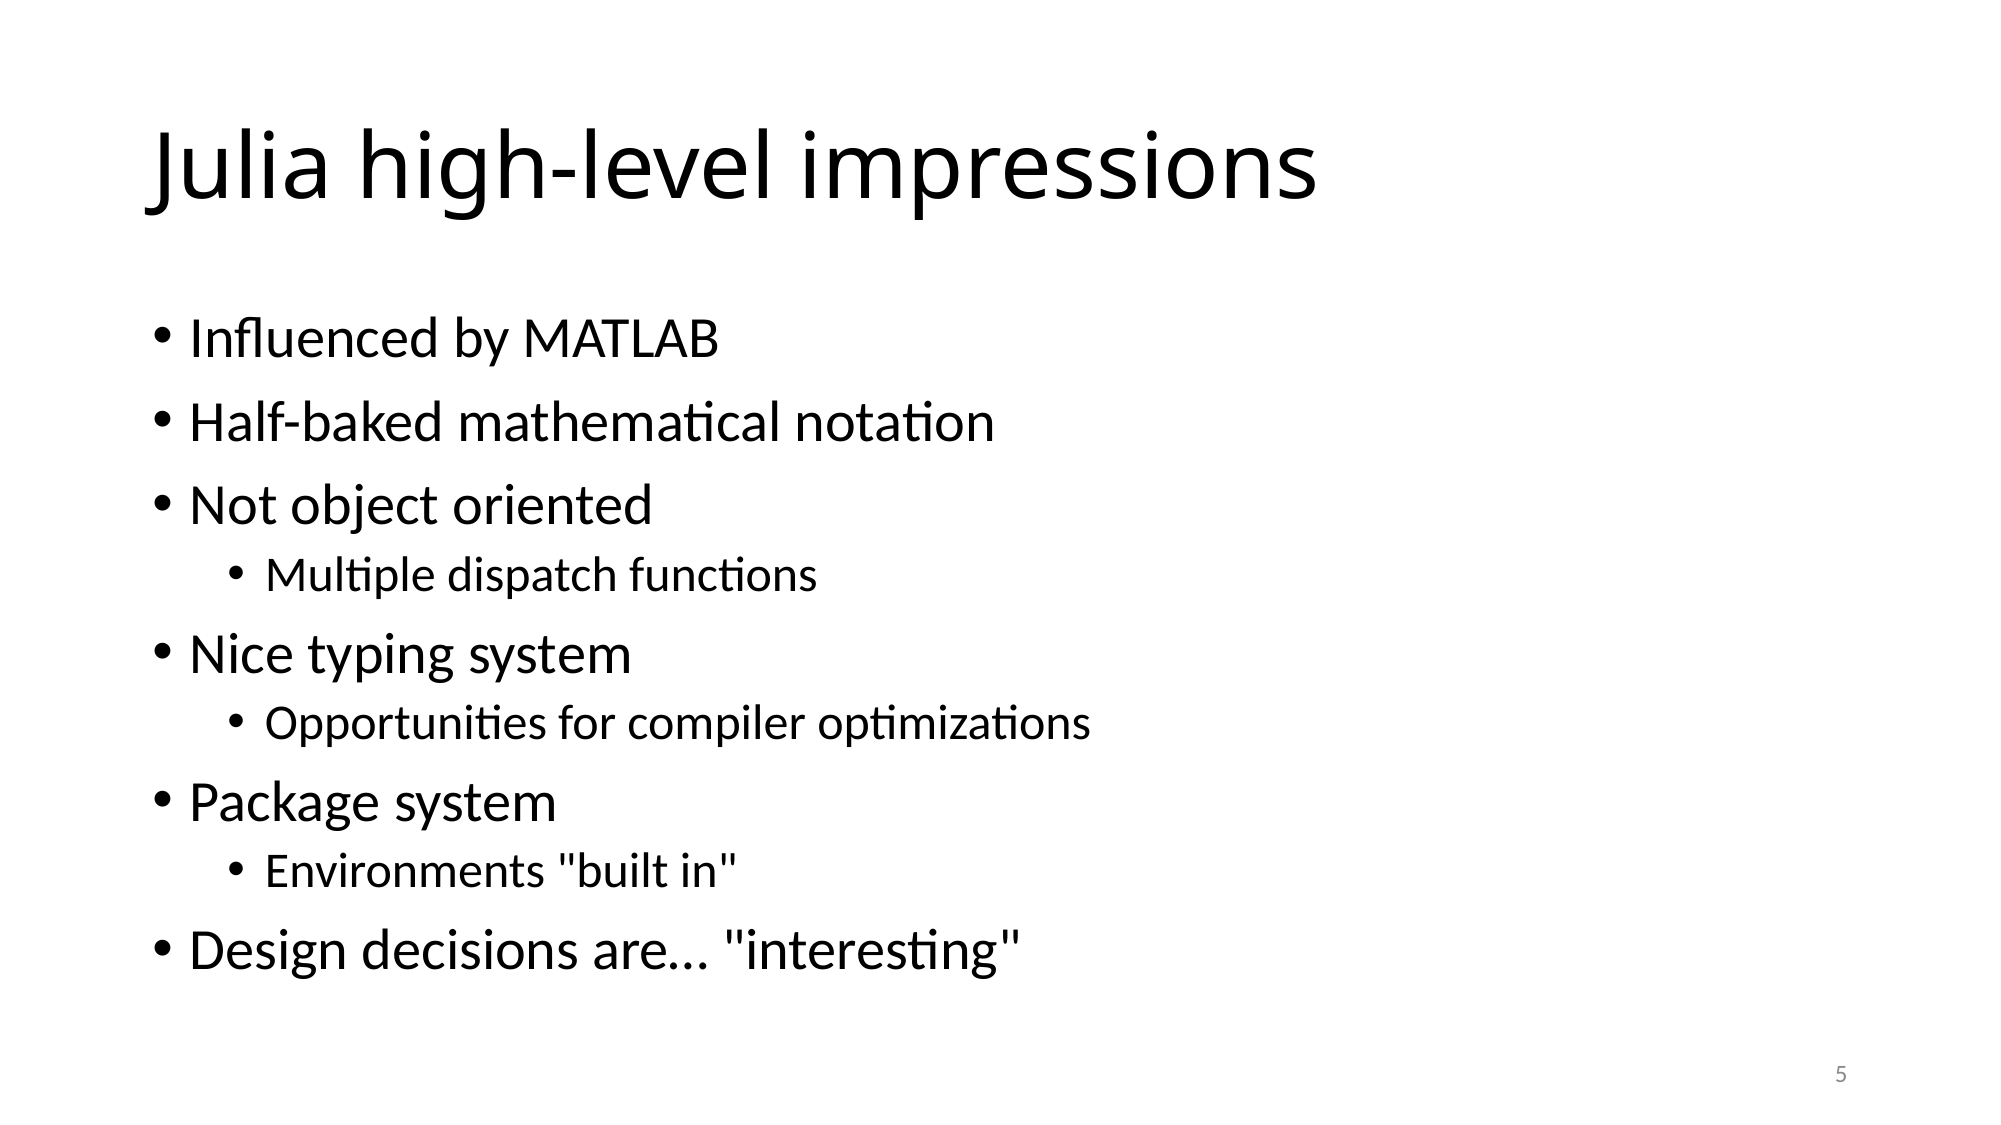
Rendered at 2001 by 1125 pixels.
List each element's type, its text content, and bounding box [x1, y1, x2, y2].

title Julia high-level impressions [137, 59, 1863, 278]
slide_number 5 [1412, 1042, 1863, 1103]
list Influenced by MATLAB Half-baked mathematical notation Not object oriented Multiple dispatch functions Nice typing system Opportunities for compiler optimizations Package system Environments "built in" Design decisions are… "interesting" [137, 299, 1863, 1014]
